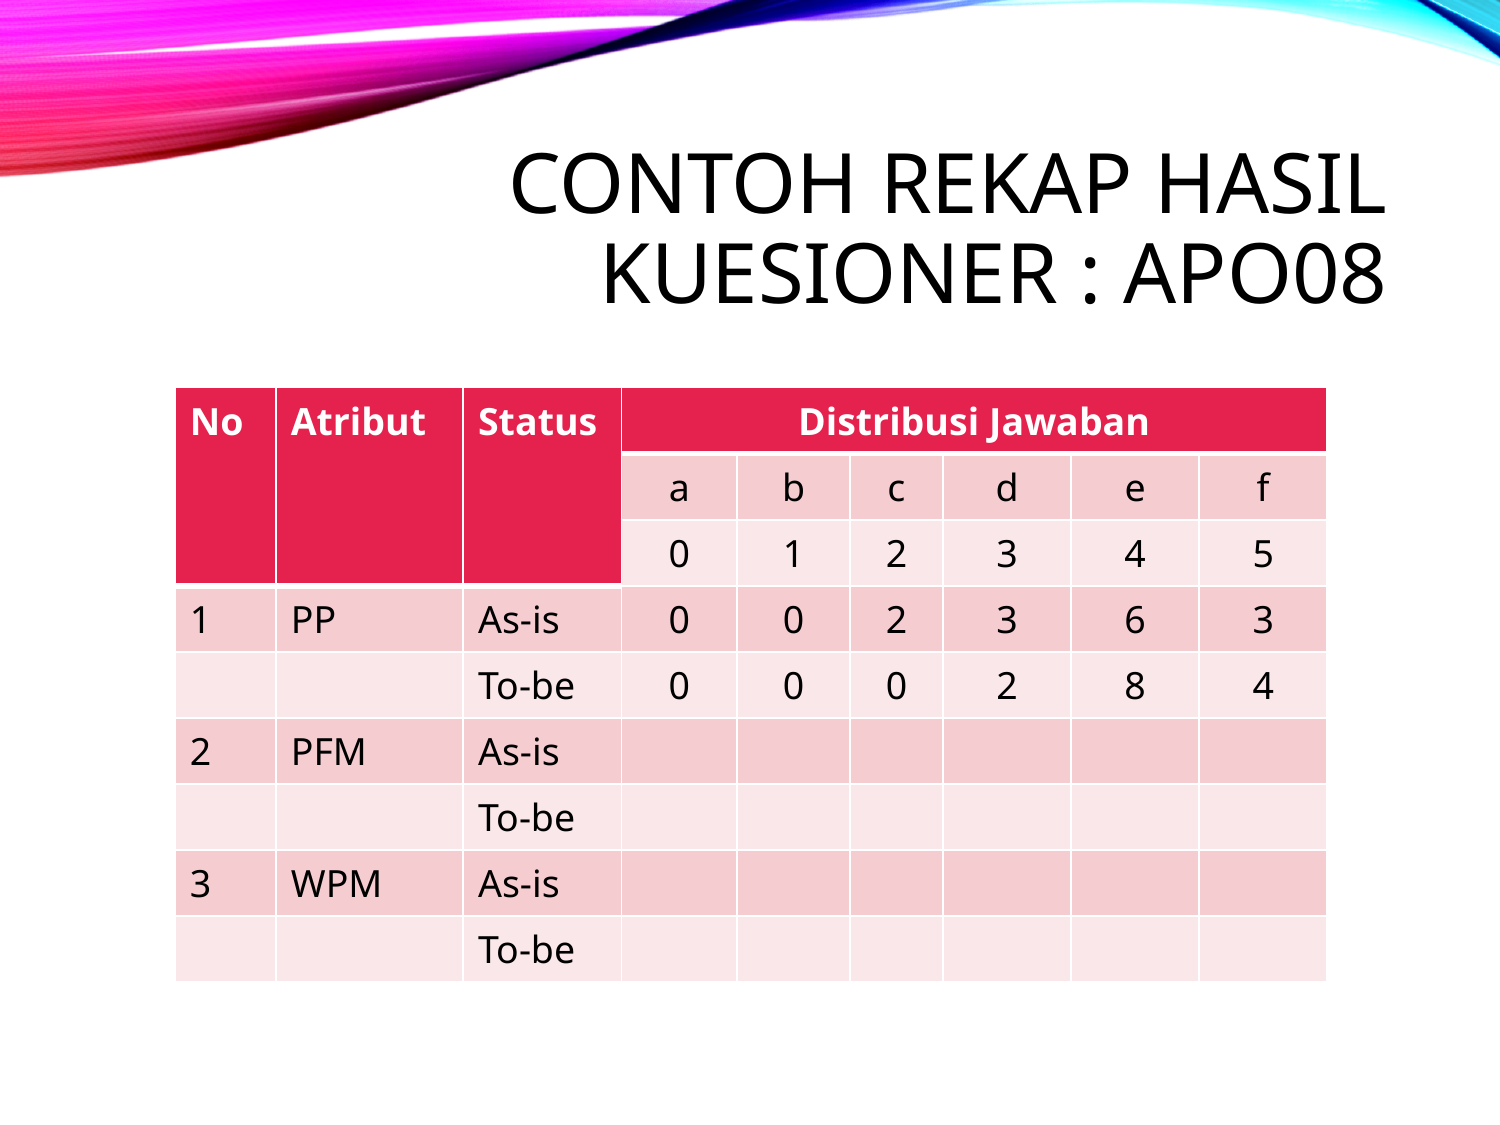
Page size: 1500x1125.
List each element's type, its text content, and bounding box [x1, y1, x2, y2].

table_cell 1 [738, 521, 849, 585]
table_cell 3 [1200, 587, 1326, 651]
table_cell [851, 719, 942, 783]
table_cell To-be [464, 917, 621, 981]
table_cell [1200, 719, 1326, 783]
table_cell [277, 653, 462, 717]
table_cell [851, 851, 942, 915]
table_cell c [851, 456, 942, 519]
table_cell [944, 851, 1070, 915]
table_cell [944, 917, 1070, 981]
title Contoh REKAP HASIL KUESIONER : apo08 [356, 125, 1403, 338]
table_cell [738, 719, 849, 783]
table_cell b [738, 456, 849, 519]
table_header Status [464, 388, 621, 583]
table_cell 5 [1200, 521, 1326, 585]
table_cell PP [277, 589, 462, 651]
table_cell [1200, 785, 1326, 849]
table_cell [176, 653, 275, 717]
table_cell [944, 785, 1070, 849]
table_cell [277, 785, 462, 849]
table_cell [738, 917, 849, 981]
table_header Distribusi Jawaban [622, 388, 1326, 451]
table_cell 3 [176, 851, 275, 915]
table_cell [1072, 785, 1198, 849]
table_cell 0 [622, 521, 736, 585]
table_cell To-be [464, 653, 621, 717]
table_cell [176, 917, 275, 981]
table_cell 0 [622, 587, 736, 651]
table_cell 2 [176, 719, 275, 783]
table_cell [738, 851, 849, 915]
table_header No [176, 388, 275, 583]
table_cell a [622, 456, 736, 519]
table_cell [944, 719, 1070, 783]
table_cell [277, 917, 462, 981]
table_cell [622, 851, 736, 915]
table_cell 3 [944, 521, 1070, 585]
table_cell 2 [944, 653, 1070, 717]
table_cell [1200, 917, 1326, 981]
table_cell To-be [464, 785, 621, 849]
table_cell [1200, 851, 1326, 915]
table_cell 3 [944, 587, 1070, 651]
table_cell 2 [851, 521, 942, 585]
table_cell [622, 719, 736, 783]
table_cell 1 [176, 589, 275, 651]
table_cell 6 [1072, 587, 1198, 651]
table_cell [851, 785, 942, 849]
table_cell WPM [277, 851, 462, 915]
table_cell 0 [738, 587, 849, 651]
table_cell 0 [738, 653, 849, 717]
table_cell 8 [1072, 653, 1198, 717]
picture [0, 0, 1500, 178]
table_cell 2 [851, 587, 942, 651]
table_cell As-is [464, 719, 621, 783]
table_cell [1072, 851, 1198, 915]
table_cell PFM [277, 719, 462, 783]
table_cell 0 [622, 653, 736, 717]
table_cell [1072, 719, 1198, 783]
table_cell d [944, 456, 1070, 519]
table_cell As-is [464, 851, 621, 915]
table_cell [176, 785, 275, 849]
table_cell As-is [464, 589, 621, 651]
table_cell [851, 917, 942, 981]
table_cell 4 [1200, 653, 1326, 717]
table_cell 4 [1072, 521, 1198, 585]
table_cell e [1072, 456, 1198, 519]
table_cell [622, 785, 736, 849]
table_header Atribut [277, 388, 462, 583]
table_cell 0 [851, 653, 942, 717]
table_cell [622, 917, 736, 981]
table_cell [1072, 917, 1198, 981]
table_cell [738, 785, 849, 849]
table_cell f [1200, 456, 1326, 519]
